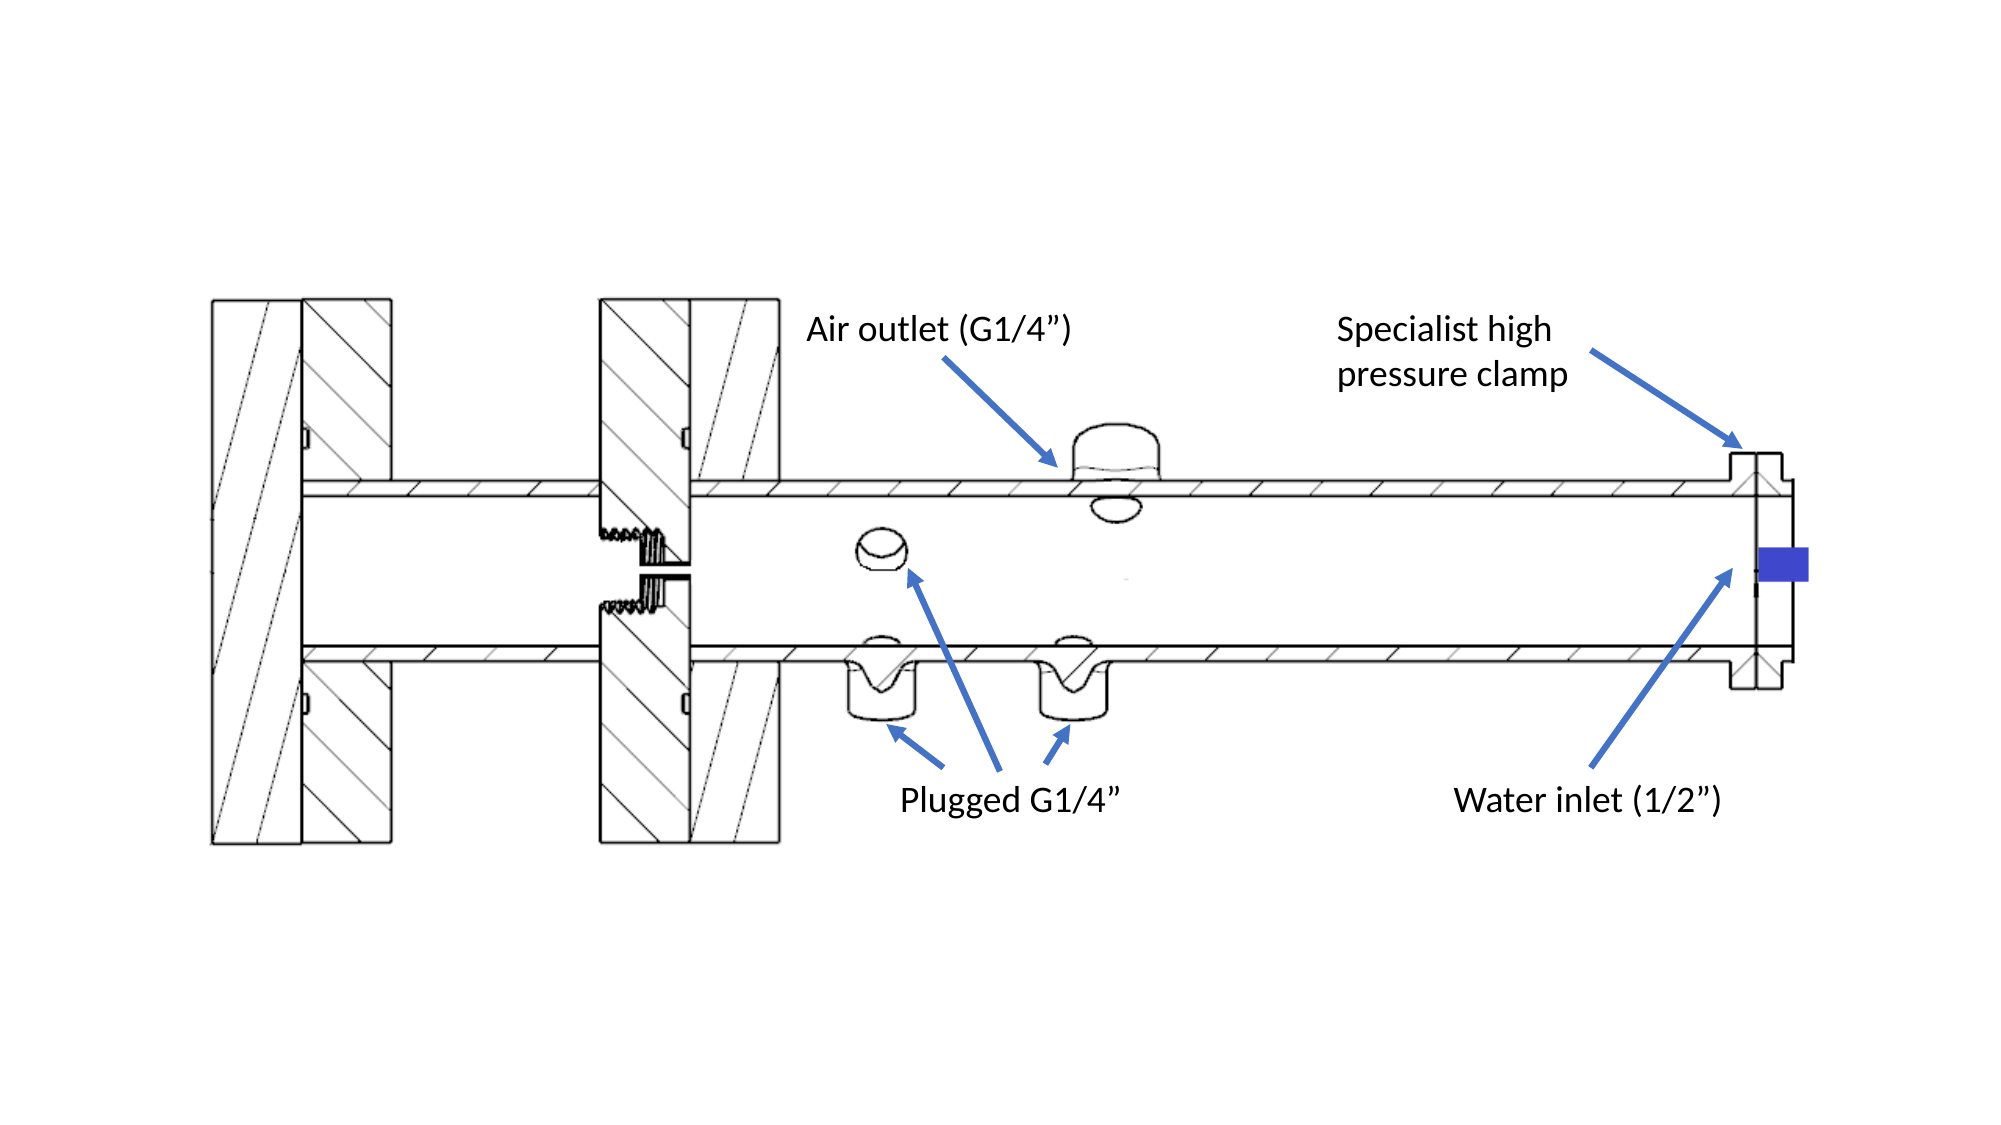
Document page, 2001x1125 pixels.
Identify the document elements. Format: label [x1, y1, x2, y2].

text_box [886, 723, 907, 768]
text_box [1590, 567, 1733, 768]
text_box [943, 357, 1058, 468]
text_box [1590, 349, 1743, 449]
text_box [907, 567, 1000, 772]
text_box [1045, 723, 1071, 765]
picture [151, 253, 1848, 872]
